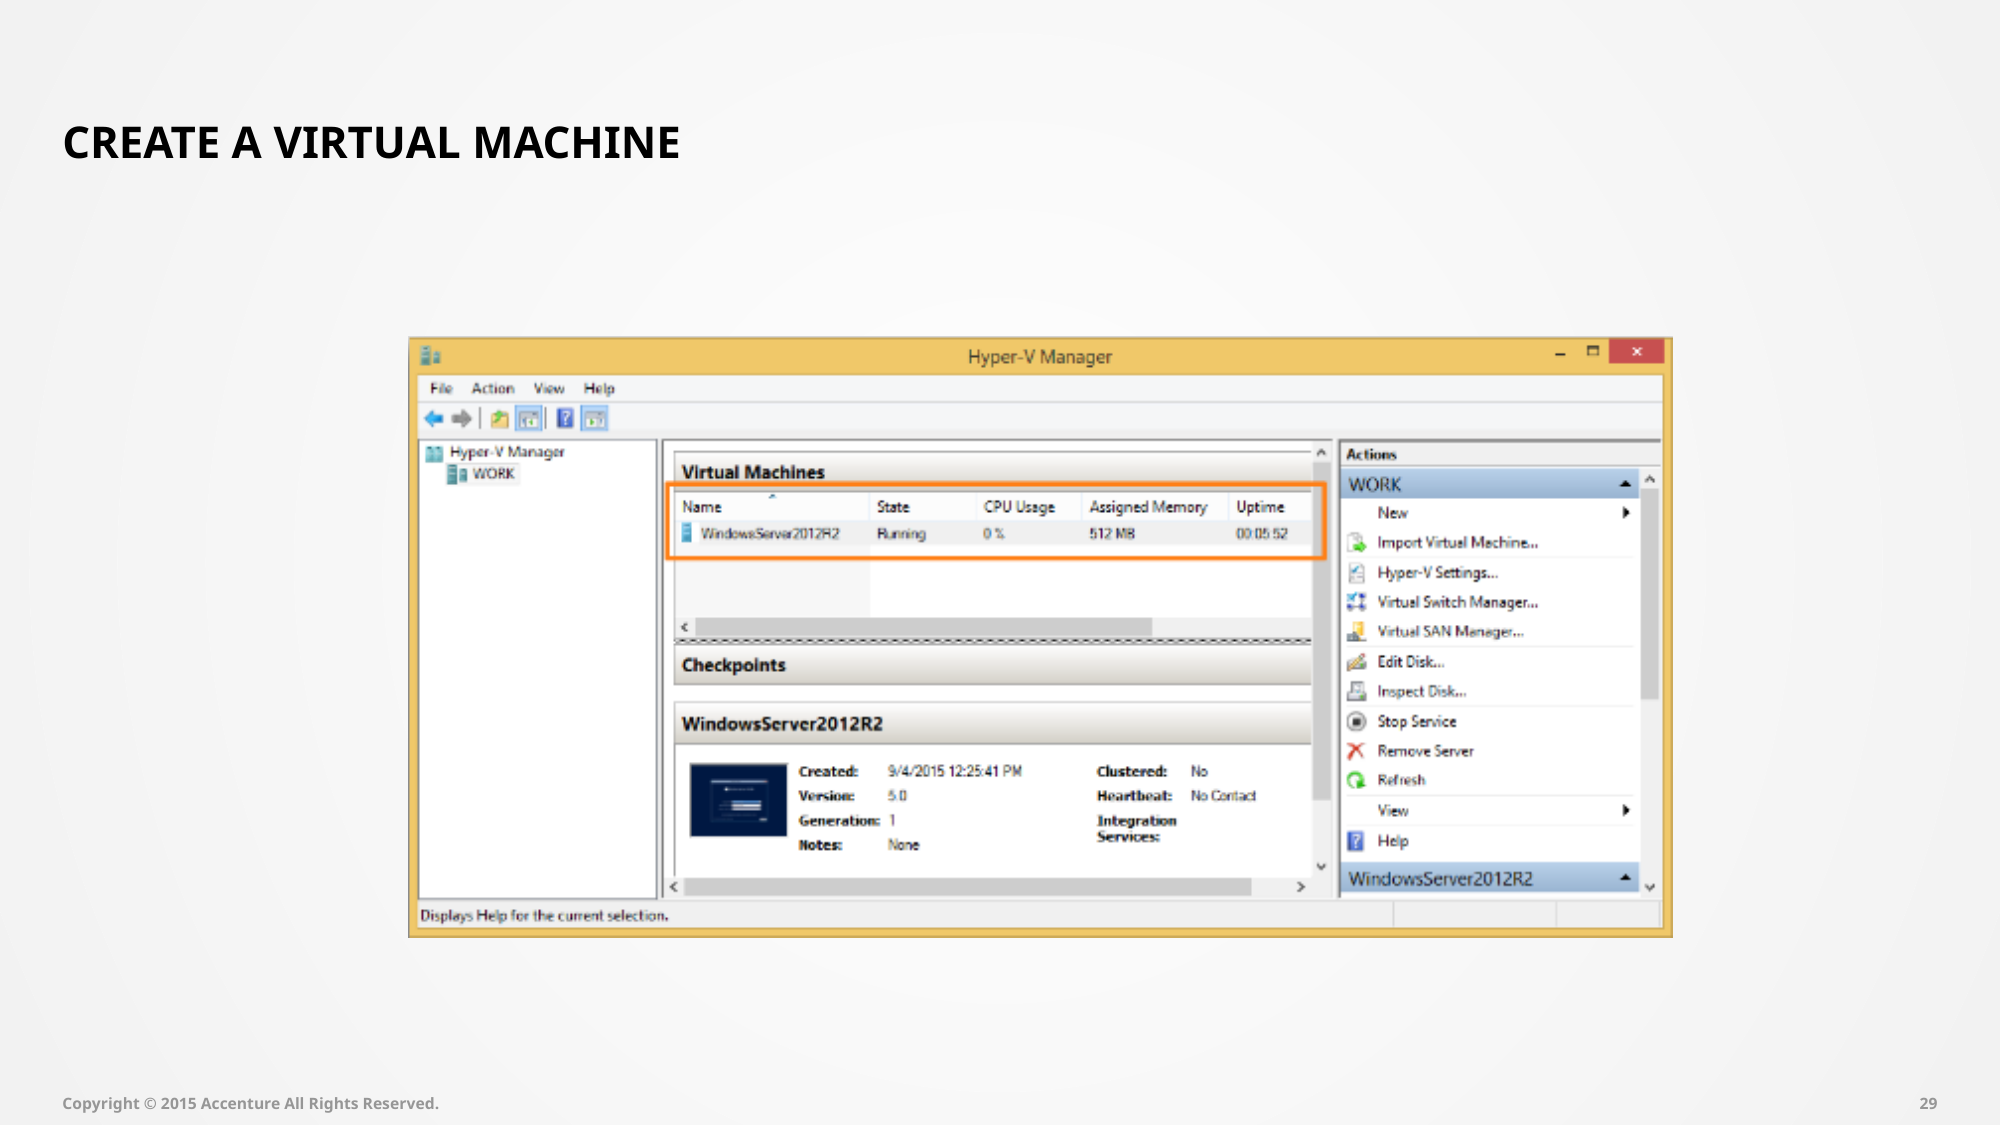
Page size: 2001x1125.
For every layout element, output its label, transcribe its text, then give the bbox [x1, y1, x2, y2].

title Create a Virtual Machine [62, 0, 1938, 167]
slide_number 28 [1887, 1078, 1938, 1113]
footer Copyright © 2015 Accenture All Rights Reserved. [62, 1078, 1000, 1113]
picture [408, 336, 1673, 938]
